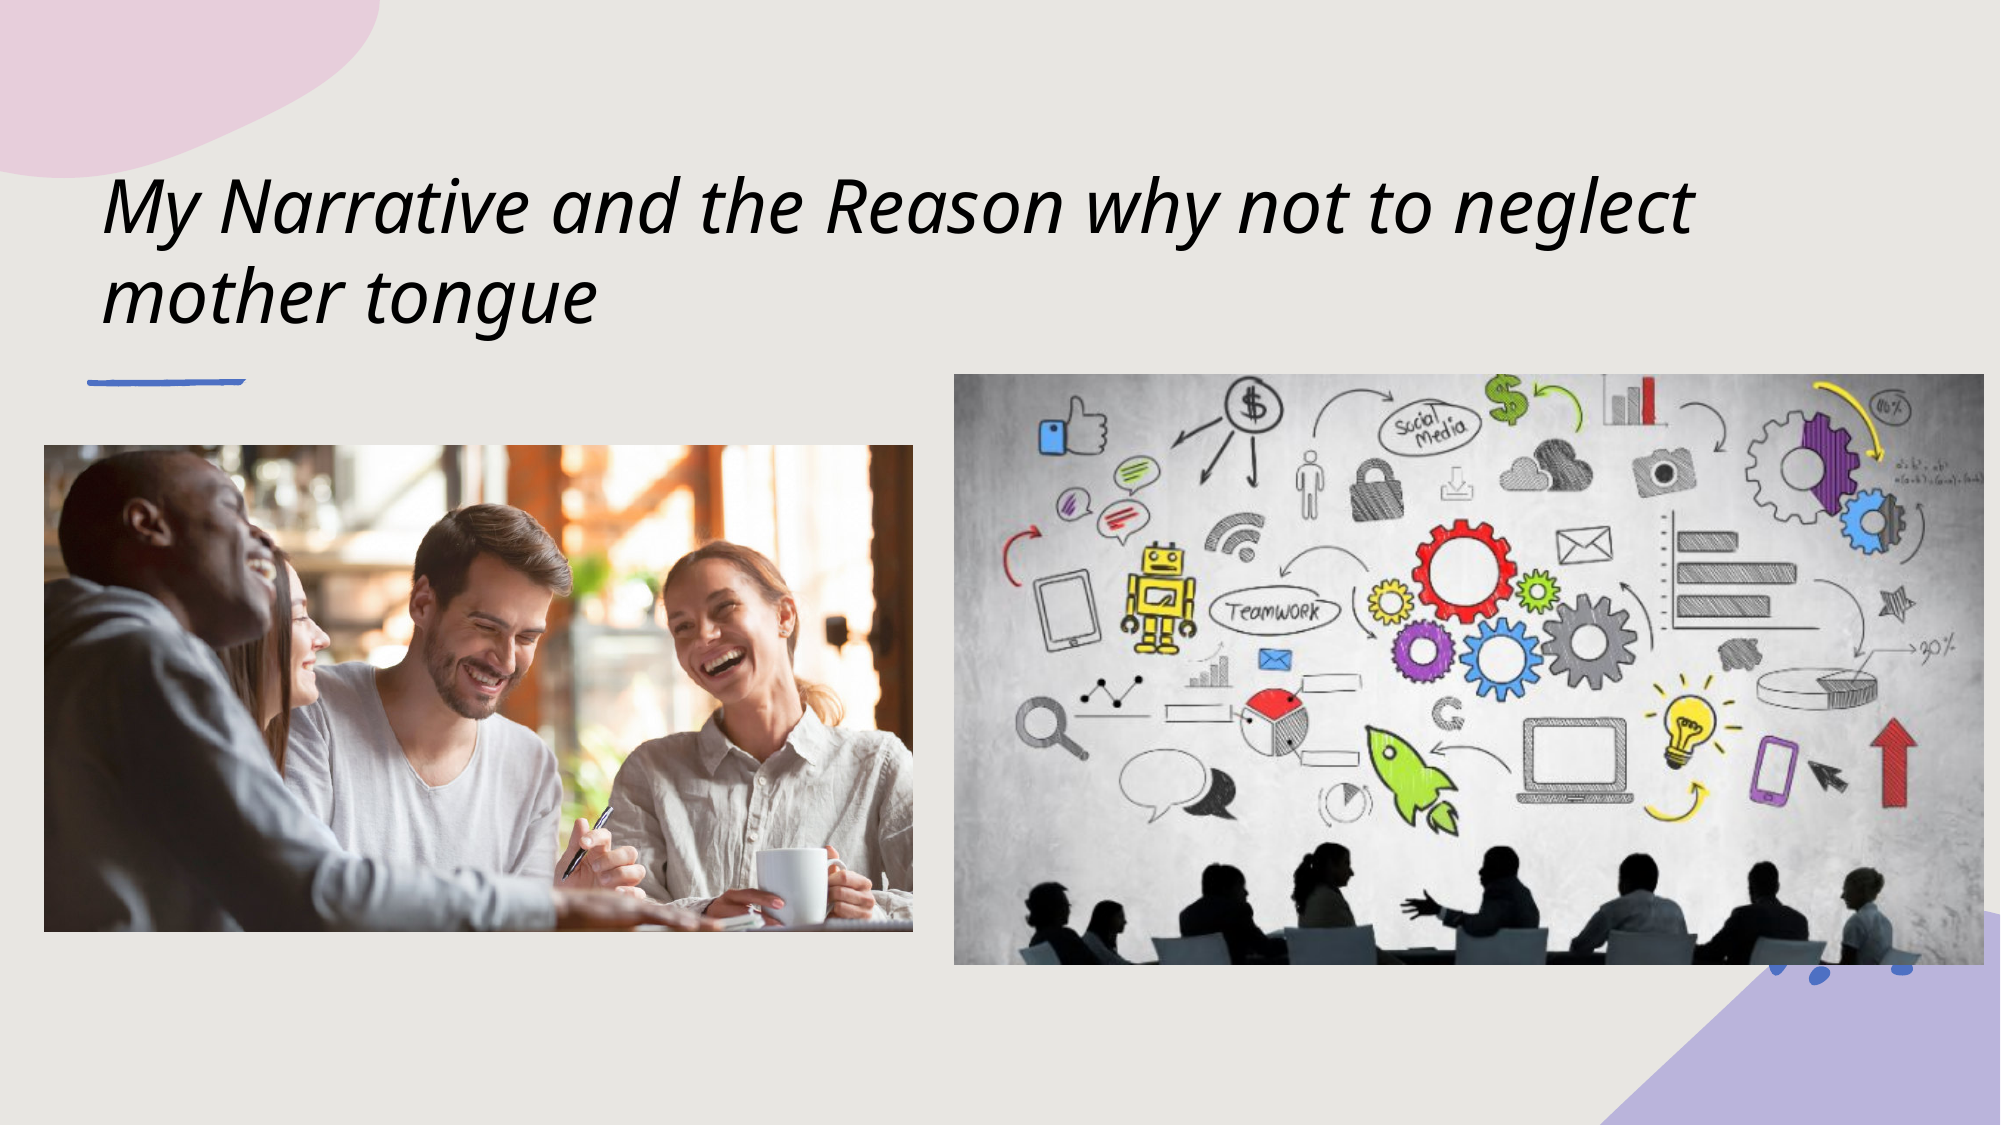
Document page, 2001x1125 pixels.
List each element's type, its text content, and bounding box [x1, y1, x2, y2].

picture [954, 374, 1984, 965]
picture [44, 445, 913, 932]
title My Narrative and the Reason why not to neglect mother tongue [86, 129, 1740, 347]
